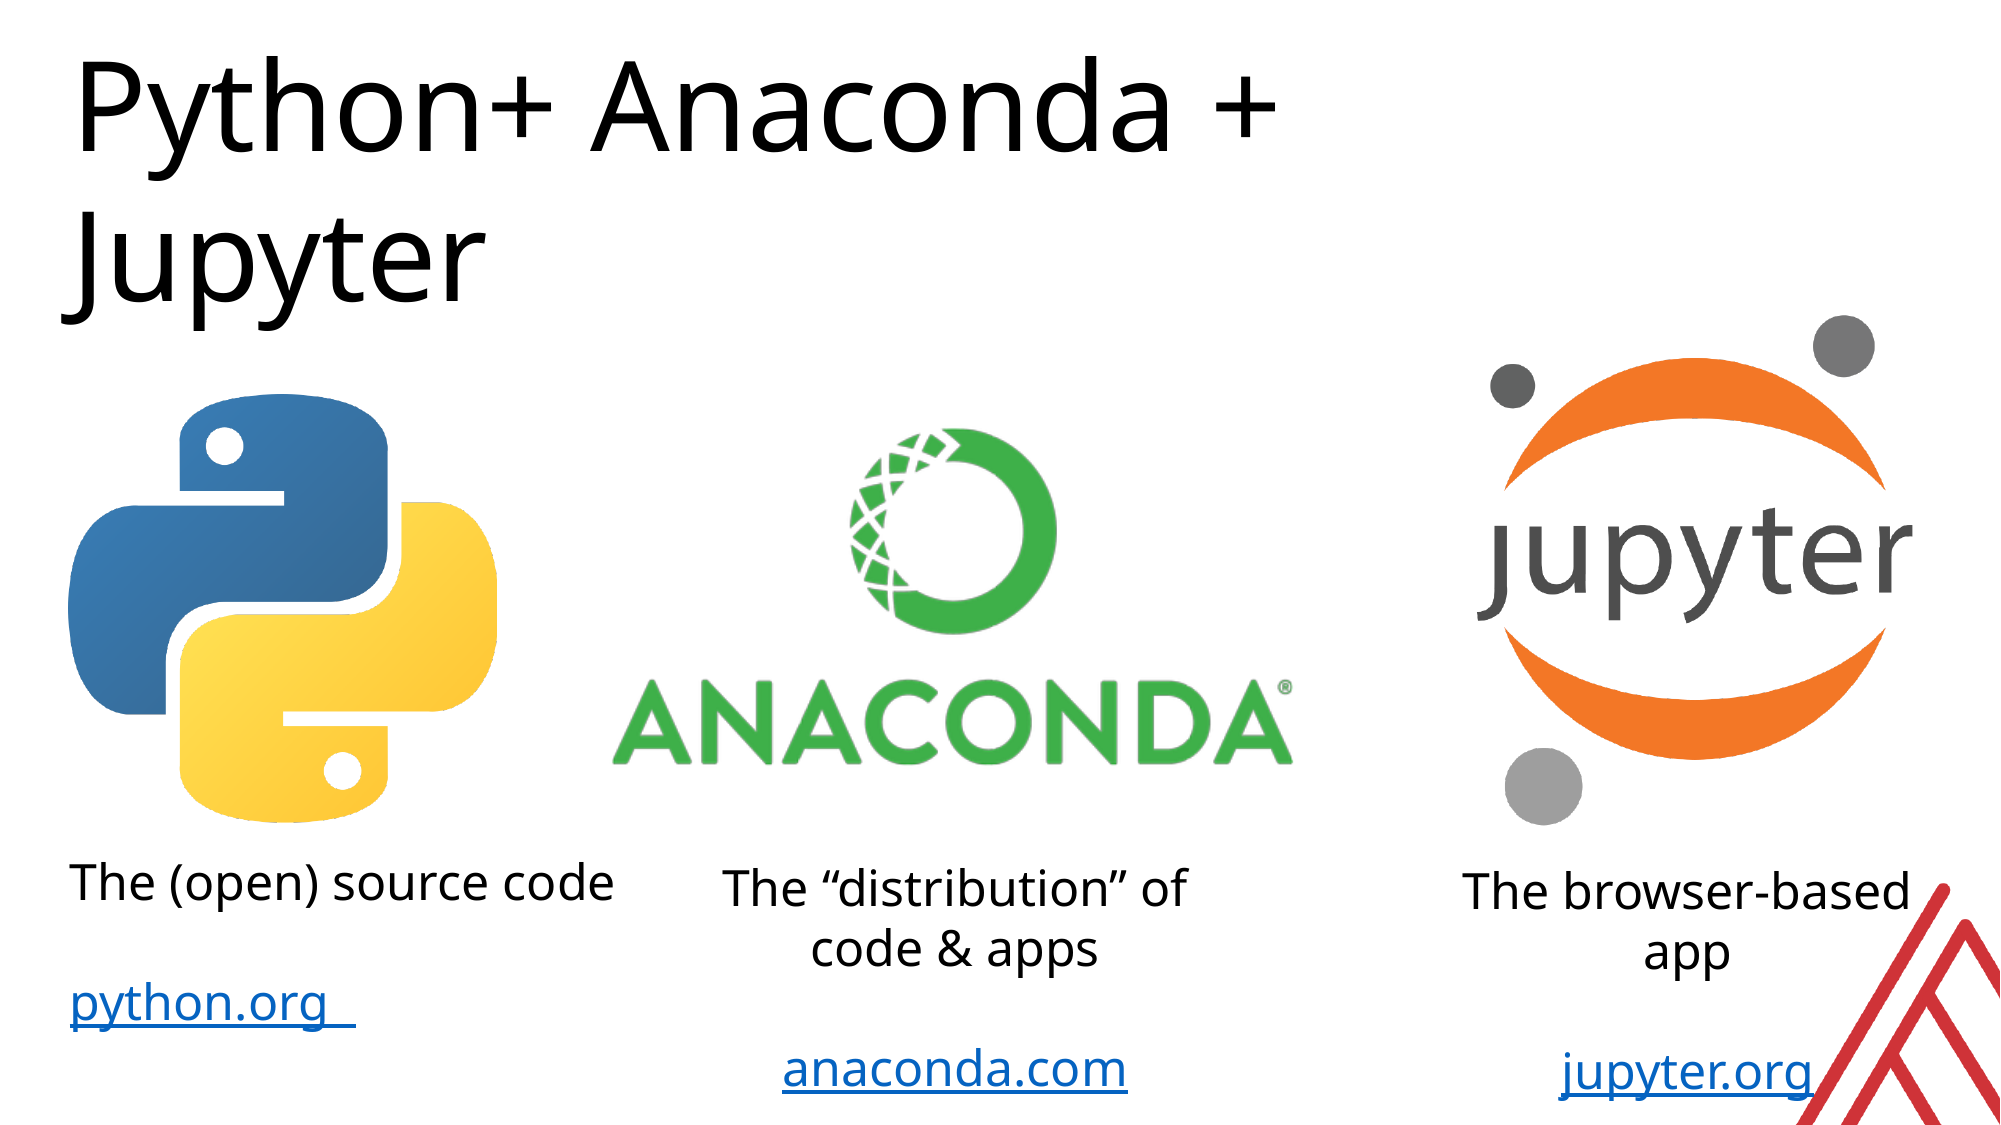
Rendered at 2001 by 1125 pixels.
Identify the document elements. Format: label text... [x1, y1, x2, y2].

picture [1471, 308, 1920, 829]
text_box The “distribution” of code & apps anaconda.com [690, 848, 1220, 1112]
picture [1787, 880, 2000, 1125]
text_box Python+ Anaconda + Jupyter [56, 18, 1665, 334]
text_box The (open) source code python.org [54, 843, 653, 1047]
picture [68, 394, 497, 823]
text_box The browser-based app jupyter.org [1430, 851, 1946, 1115]
picture [606, 422, 1306, 771]
